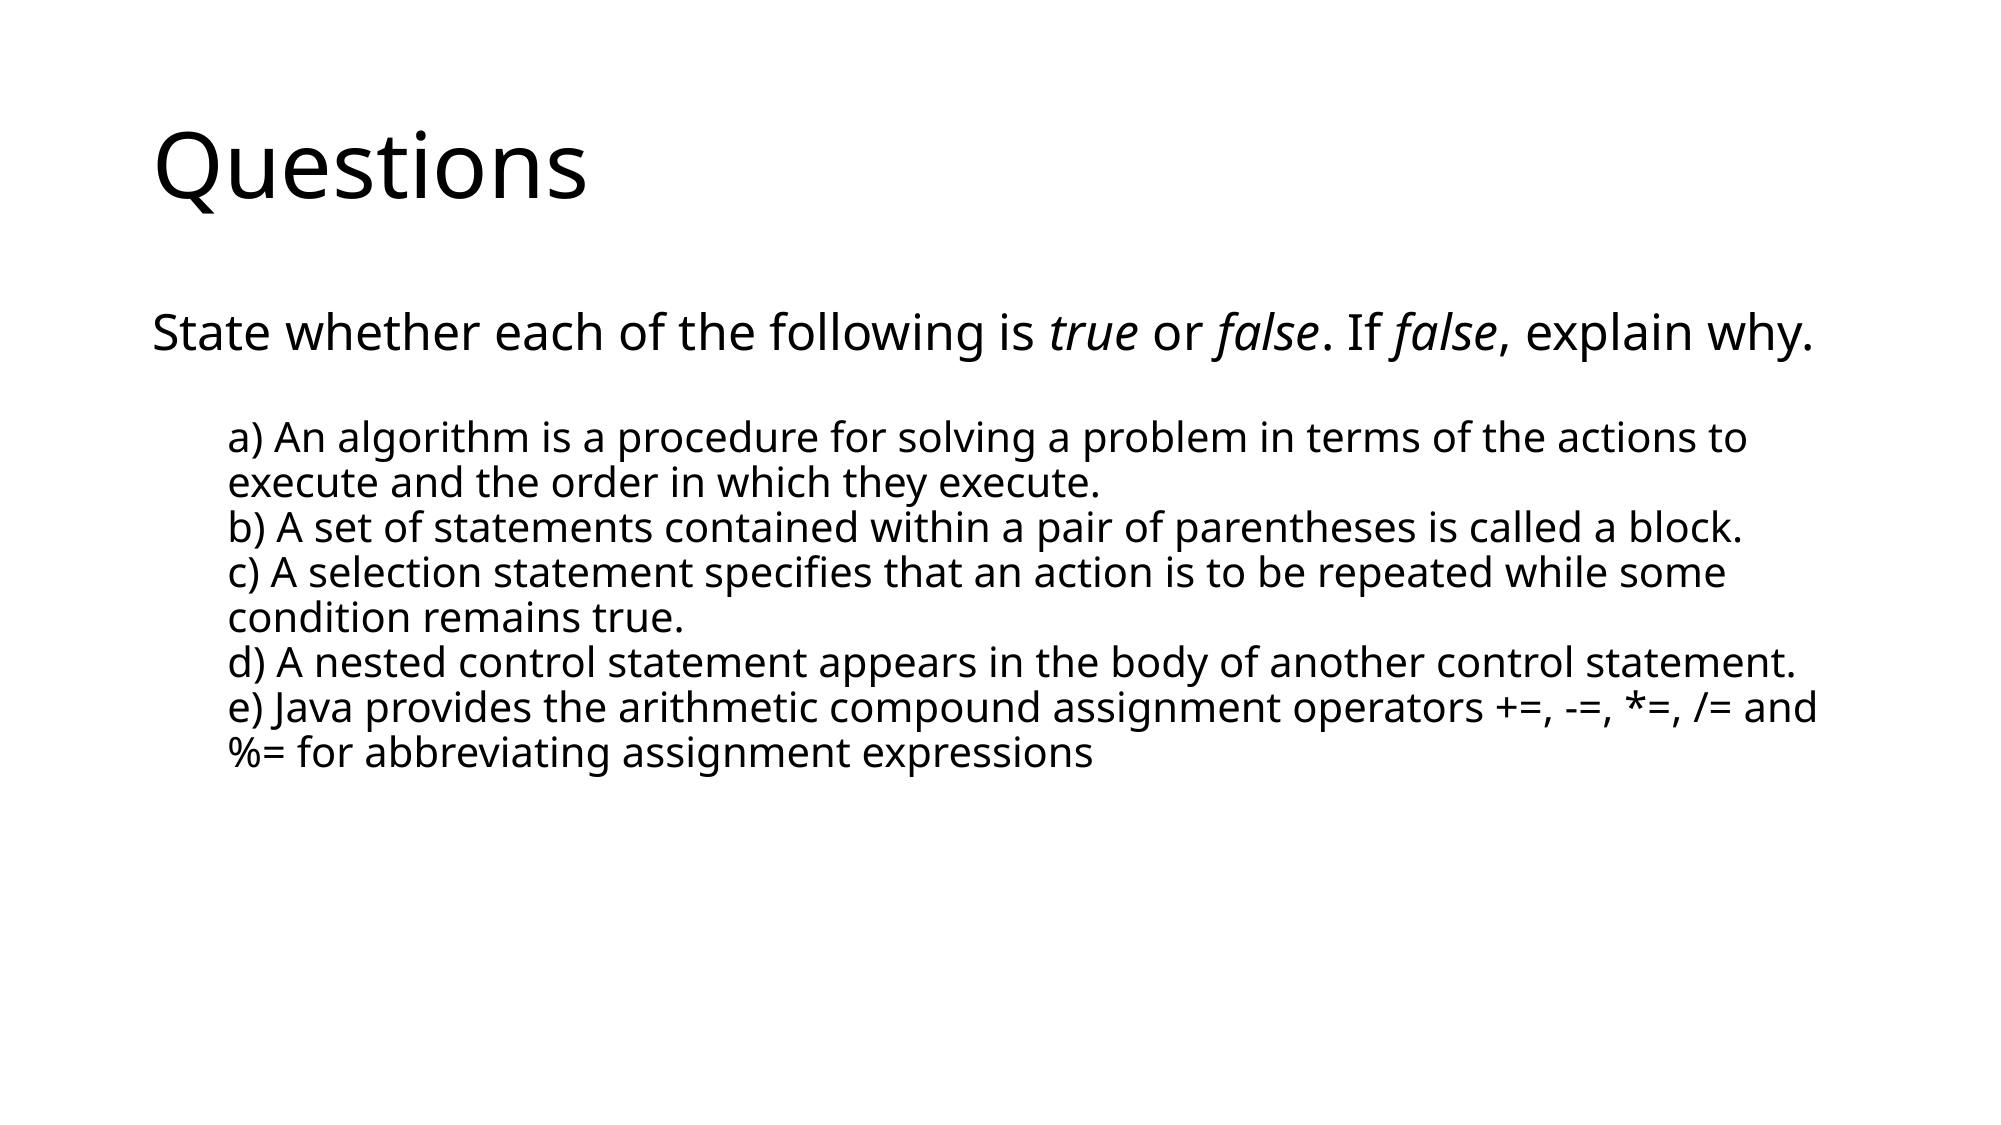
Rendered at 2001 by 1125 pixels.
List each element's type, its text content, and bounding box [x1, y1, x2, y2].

list State whether each of the following is true or false. If false, explain why. a) An algorithm is a procedure for solving a problem in terms of the actions to execute and the order in which they execute. b) A set of statements contained within a pair of parentheses is called a block. c) A selection statement specifies that an action is to be repeated while some condition remains true. d) A nested control statement appears in the body of another control statement. e) Java provides the arithmetic compound assignment operators +=, -=, *=, /= and %= for abbreviating assignment expressions [137, 299, 1863, 1014]
title Questions [137, 59, 1863, 278]
